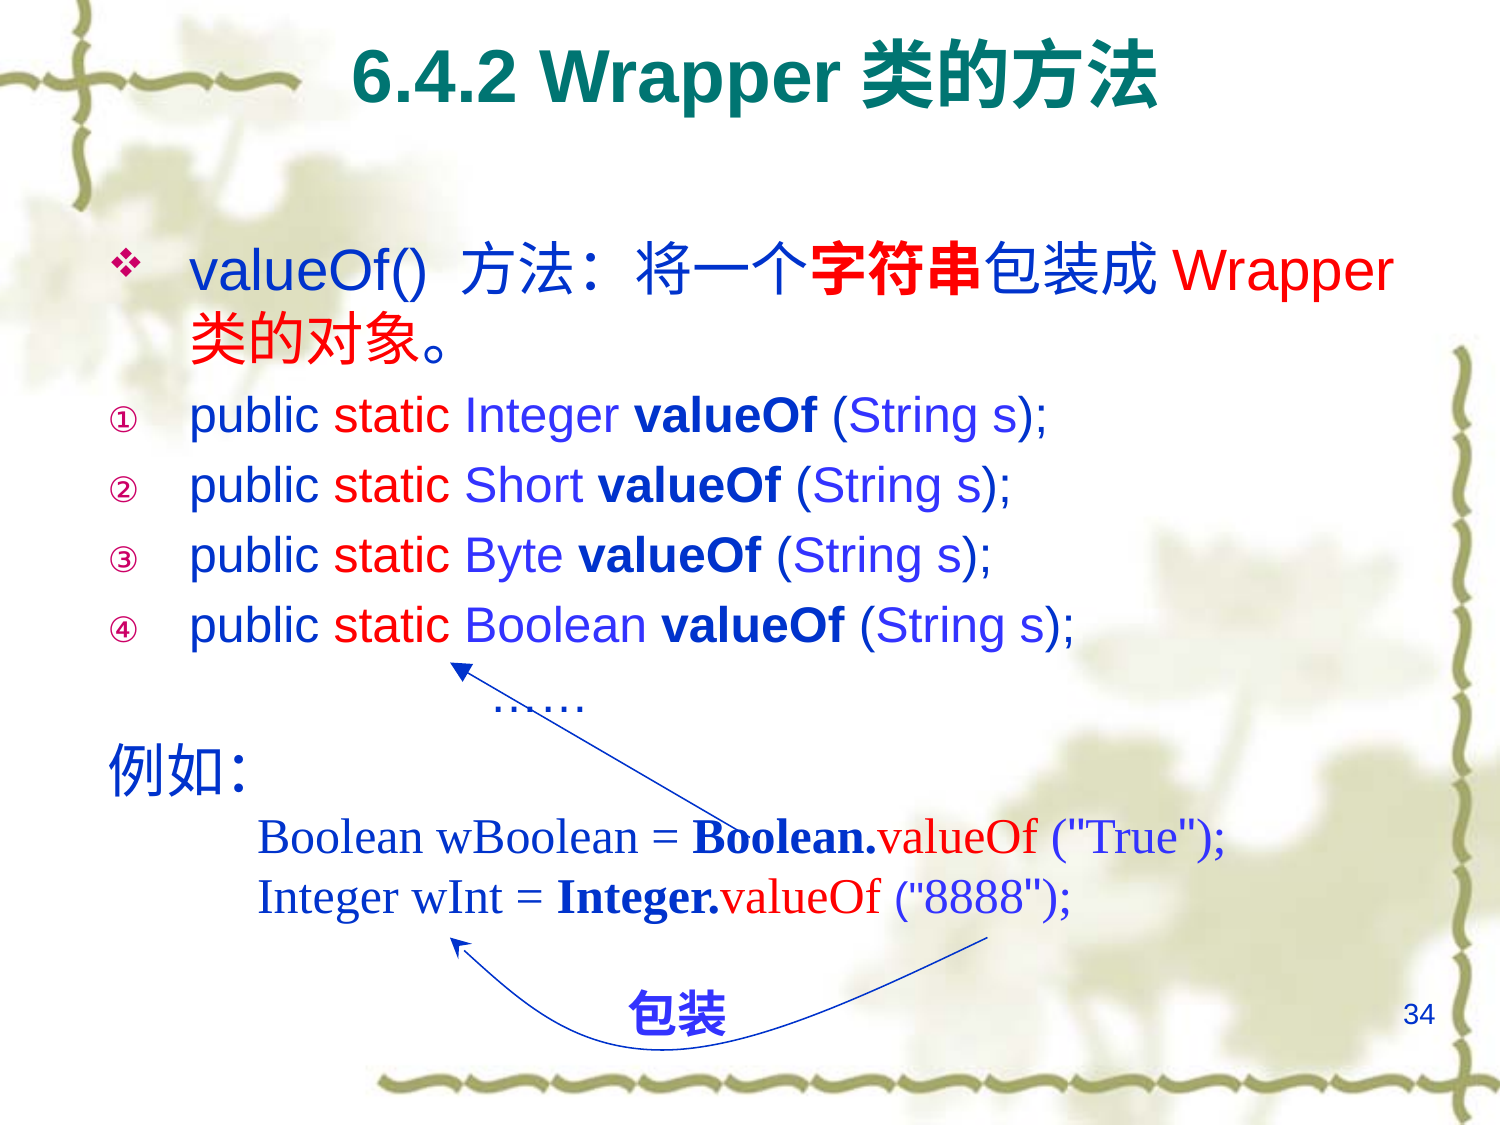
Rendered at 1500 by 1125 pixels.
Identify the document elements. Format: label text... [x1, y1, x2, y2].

slide_number 34 [1074, 987, 1451, 1066]
list valueOf() 方法：将一个字符串包装成Wrapper类的对象。 public static Integer valueOf (String s); public static Short valueOf (String s); public static Byte valueOf (String s); public static Boolean valueOf (String s); …… 例如： Boolean wBoolean = Boolean.valueOf ("True"); Integer wInt = Integer.valueOf ("8888"); [92, 224, 1413, 1076]
text_box [450, 662, 751, 838]
text_box [449, 937, 988, 1045]
picture [0, 0, 1500, 1125]
title 6.4.2 Wrapper类的方法 [99, 0, 1413, 126]
text_box 包装 [612, 974, 743, 1050]
